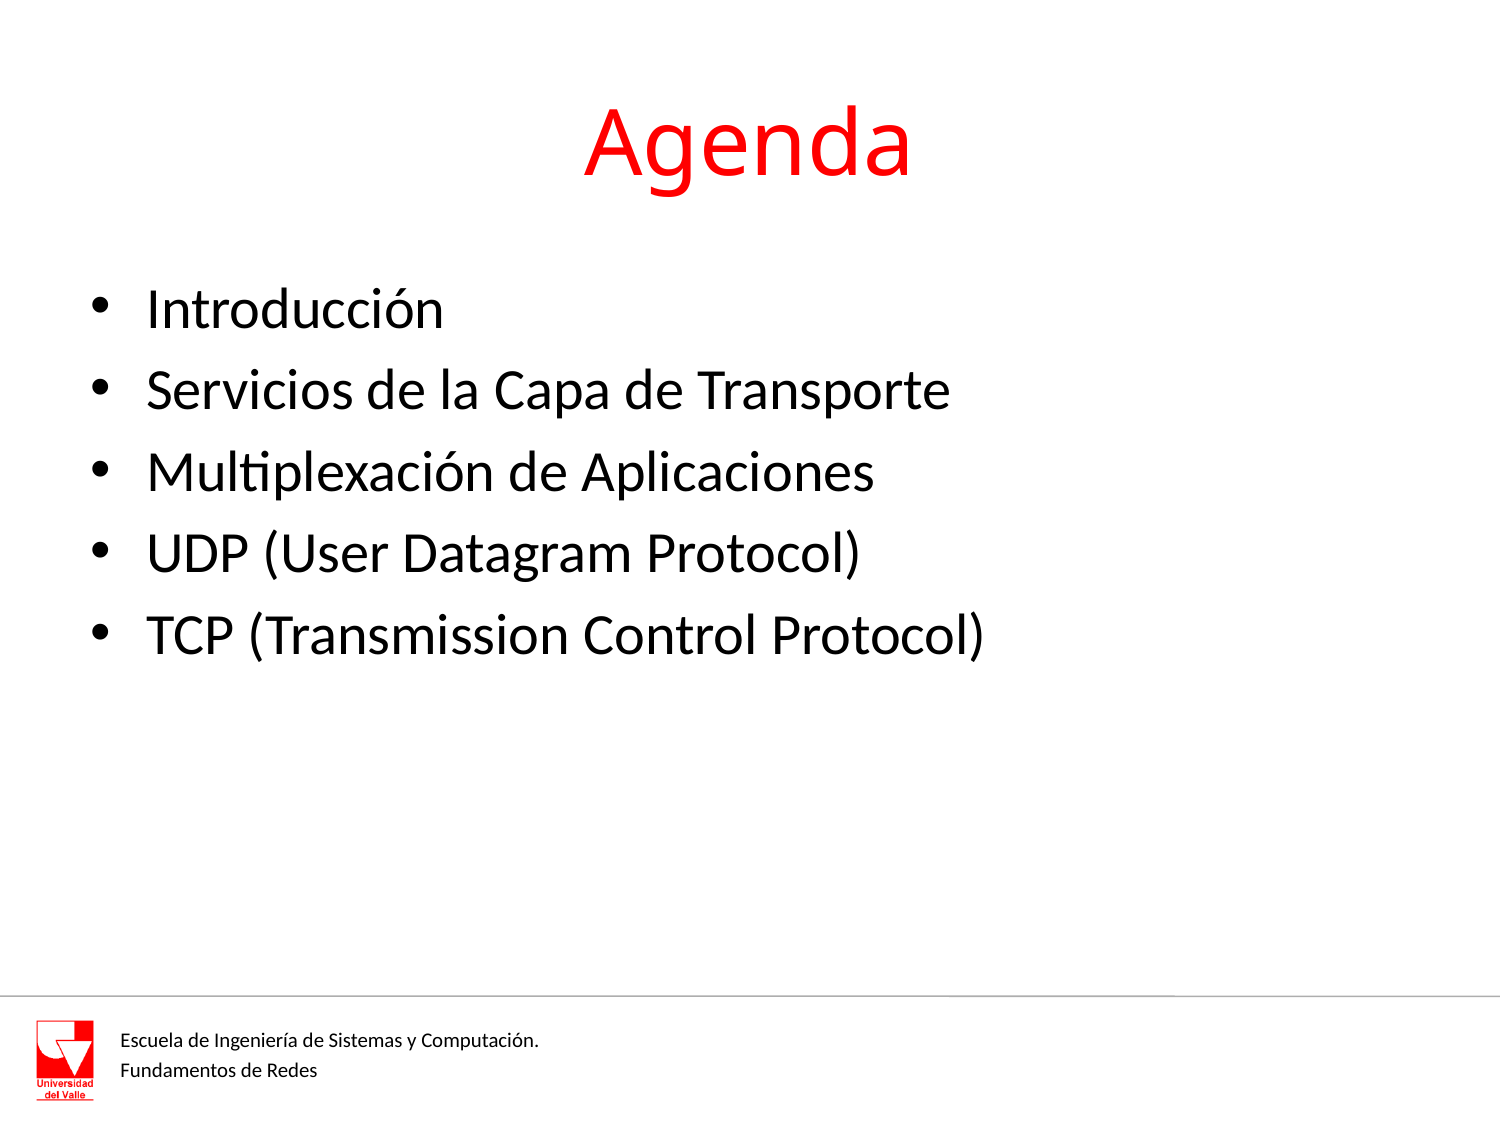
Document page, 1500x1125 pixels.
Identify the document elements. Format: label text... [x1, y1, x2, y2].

list Introducción Servicios de la Capa de Transporte Multiplexación de Aplicaciones UDP (User Datagram Protocol) TCP (Transmission Control Protocol) [75, 262, 1425, 994]
title Agenda [75, 45, 1425, 233]
picture [35, 1019, 94, 1101]
